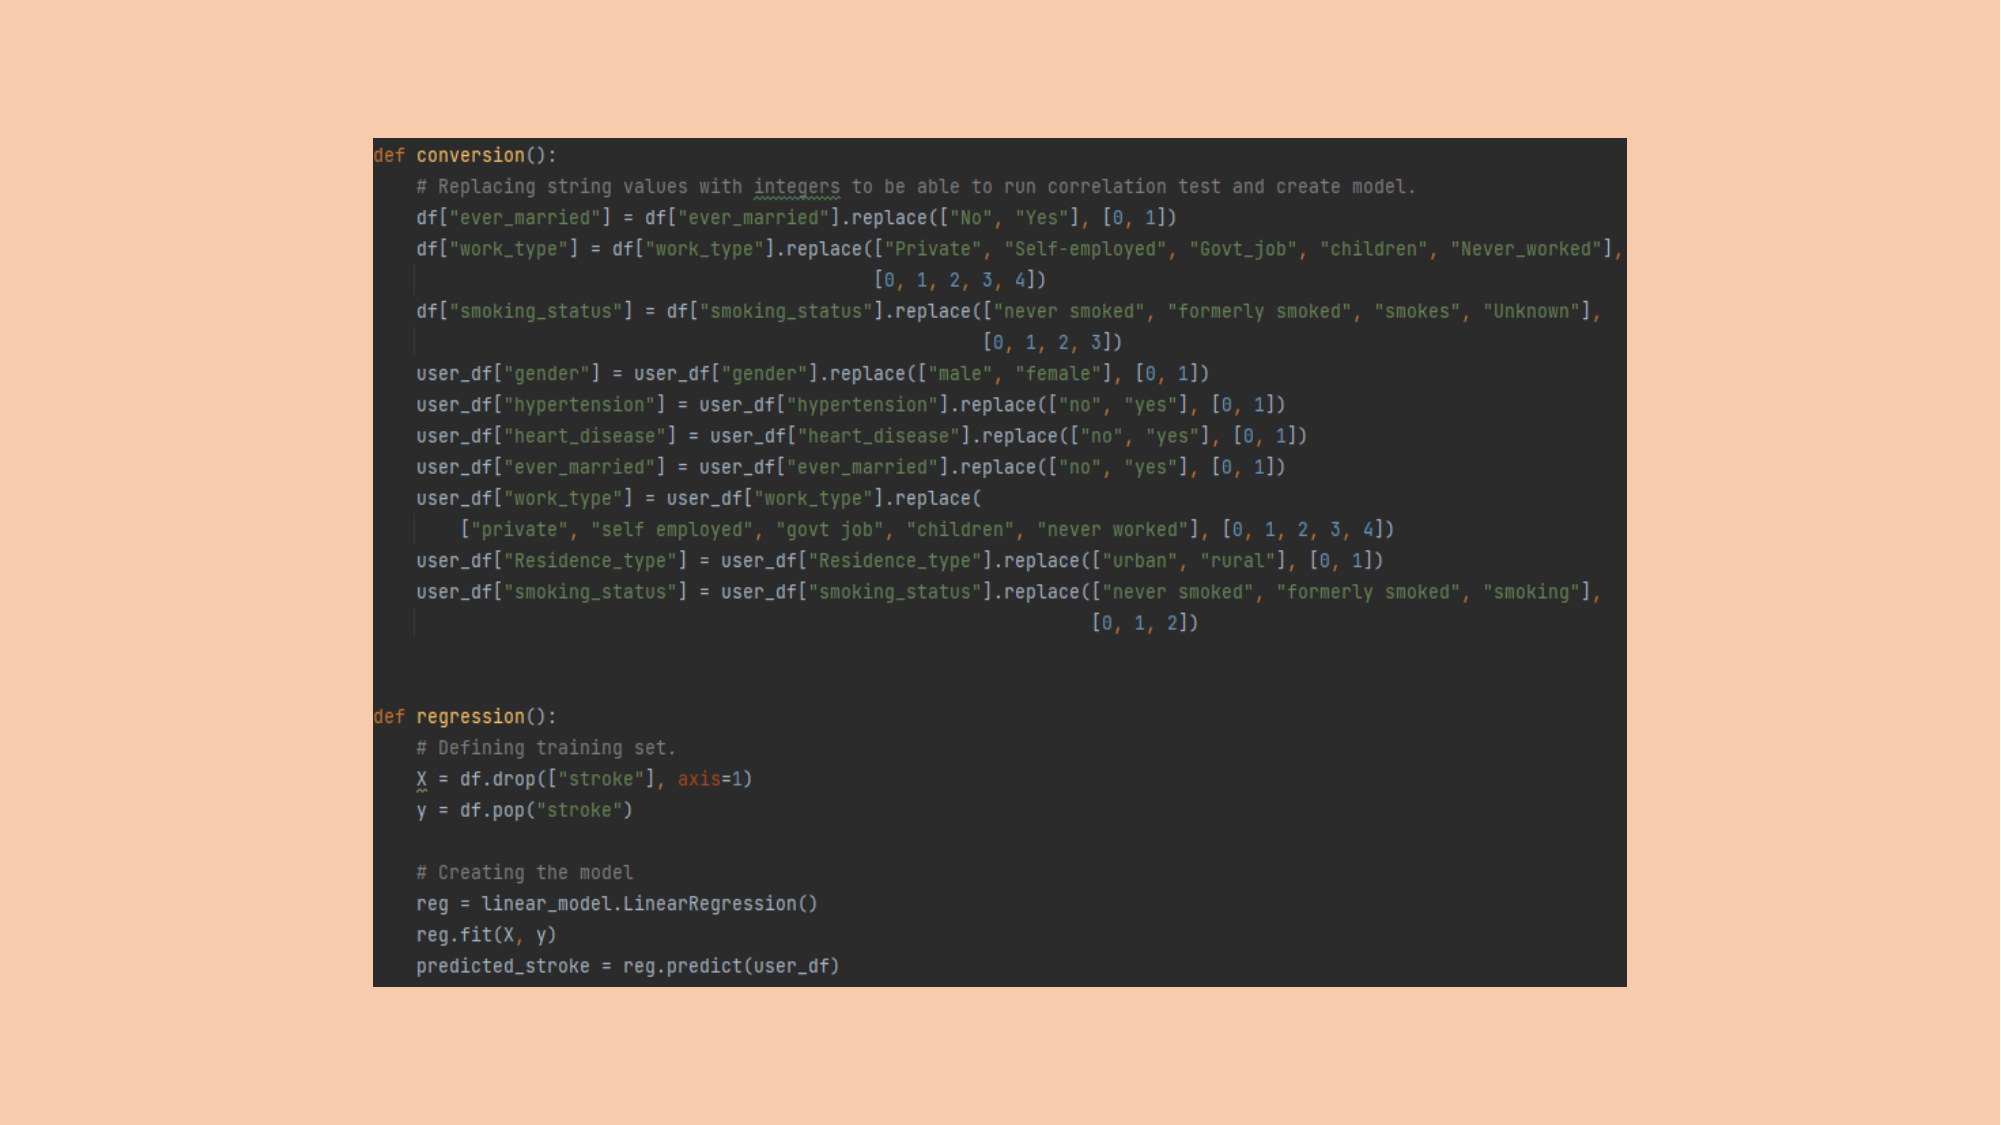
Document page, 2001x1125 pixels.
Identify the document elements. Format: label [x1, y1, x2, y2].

picture [373, 138, 1627, 987]
